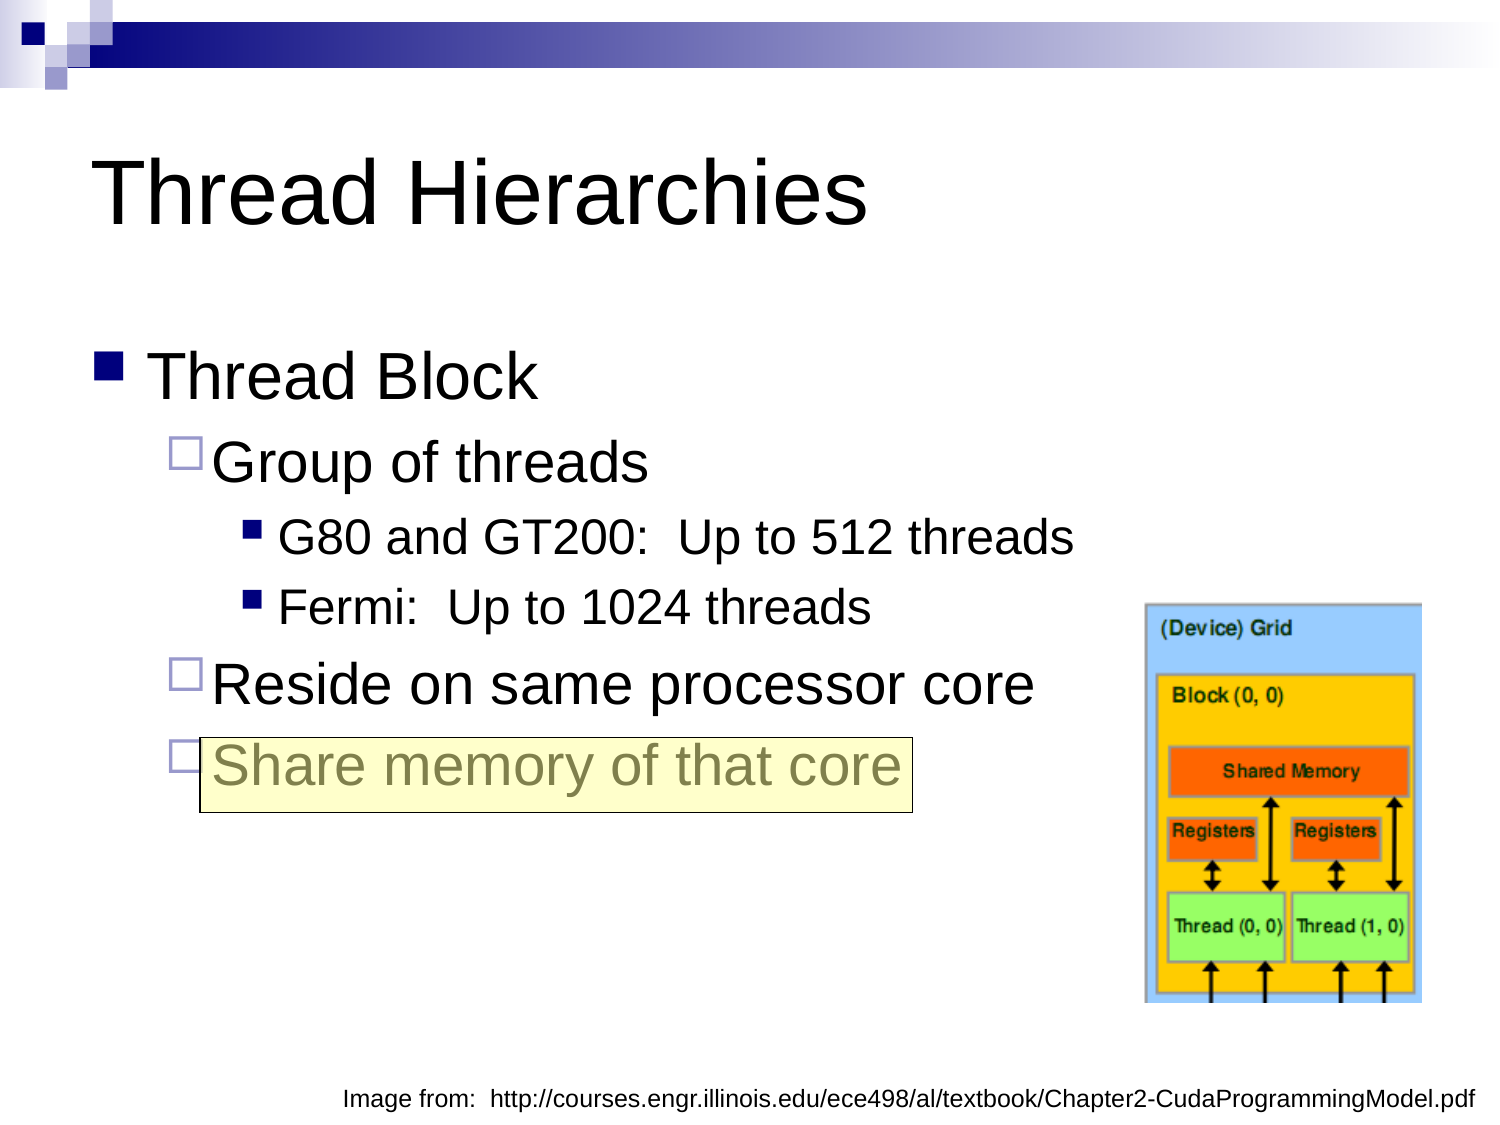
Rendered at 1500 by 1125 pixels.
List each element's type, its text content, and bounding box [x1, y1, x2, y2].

text_box Image from: http://courses.engr.illinois.edu/ece498/al/textbook/Chapter2-CudaProgrammingModel.pdf [0, 1074, 1500, 1120]
picture [1137, 587, 1423, 1004]
title Thread Hierarchies [75, 75, 1425, 300]
text_box [200, 737, 913, 813]
list Thread Block Group of threads G80 and GT200: Up to 512 threads Fermi: Up to 1024 threads Reside on same processor core Share memory of that core [75, 324, 1425, 963]
